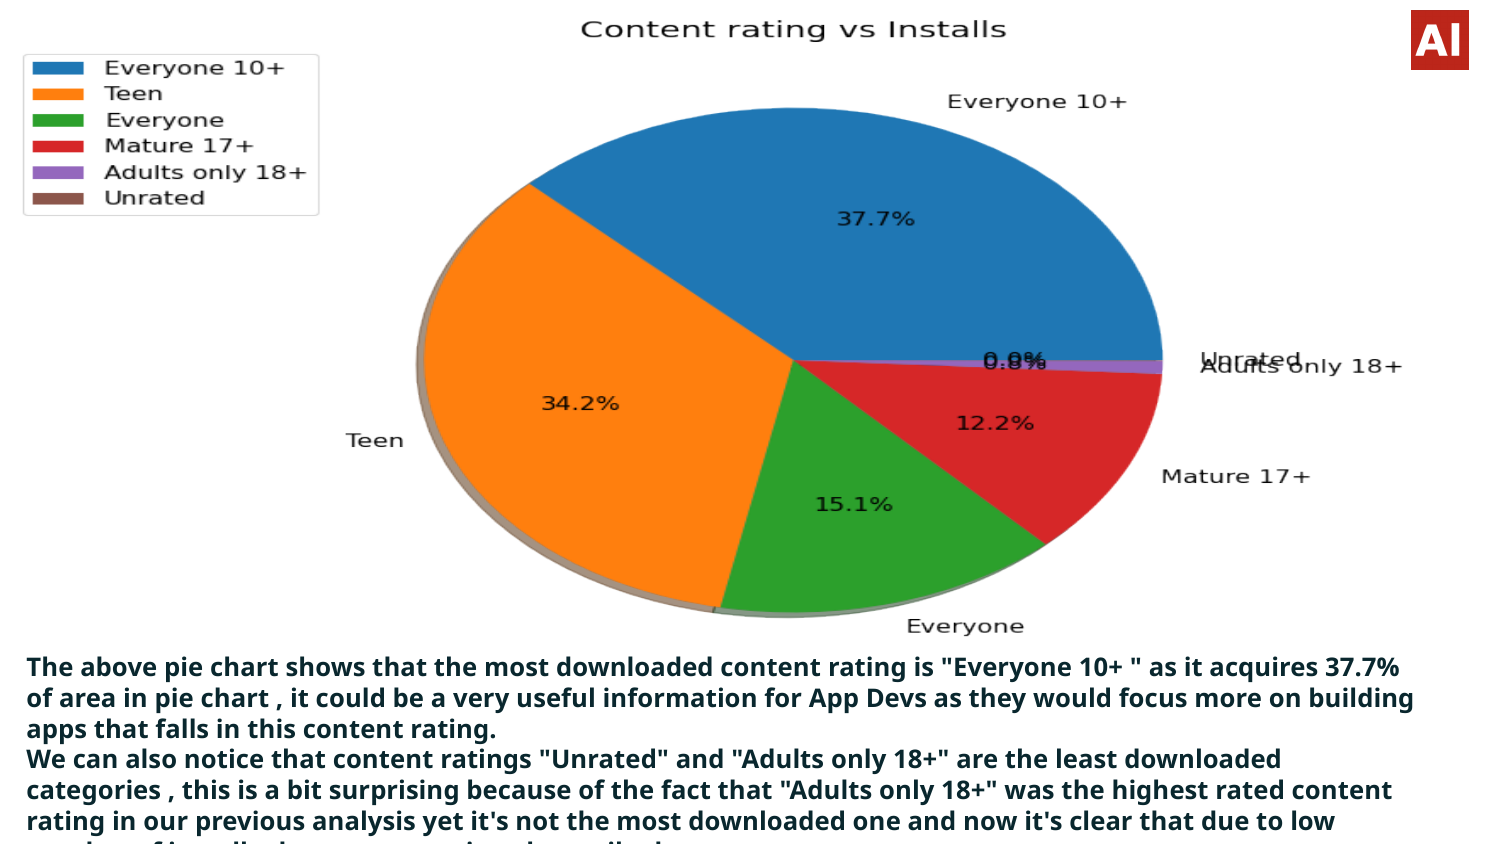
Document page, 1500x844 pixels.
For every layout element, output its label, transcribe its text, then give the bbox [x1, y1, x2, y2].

picture [11, 10, 1469, 684]
text_box The above pie chart shows that the most downloaded content rating is "Everyone 10+ " as it acquires 37.7% of area in pie chart , it could be a very useful information for App Devs as they would focus more on building apps that falls in this content rating. We can also notice that content ratings "Unrated" and "Adults only 18+" are the least downloaded categories , this is a bit surprising because of the fact that "Adults only 18+" was the highest rated content rating in our previous analysis yet it's not the most downloaded one and now it's clear that due to low number of installs the average ratings has spiked up . [11, 643, 1440, 844]
